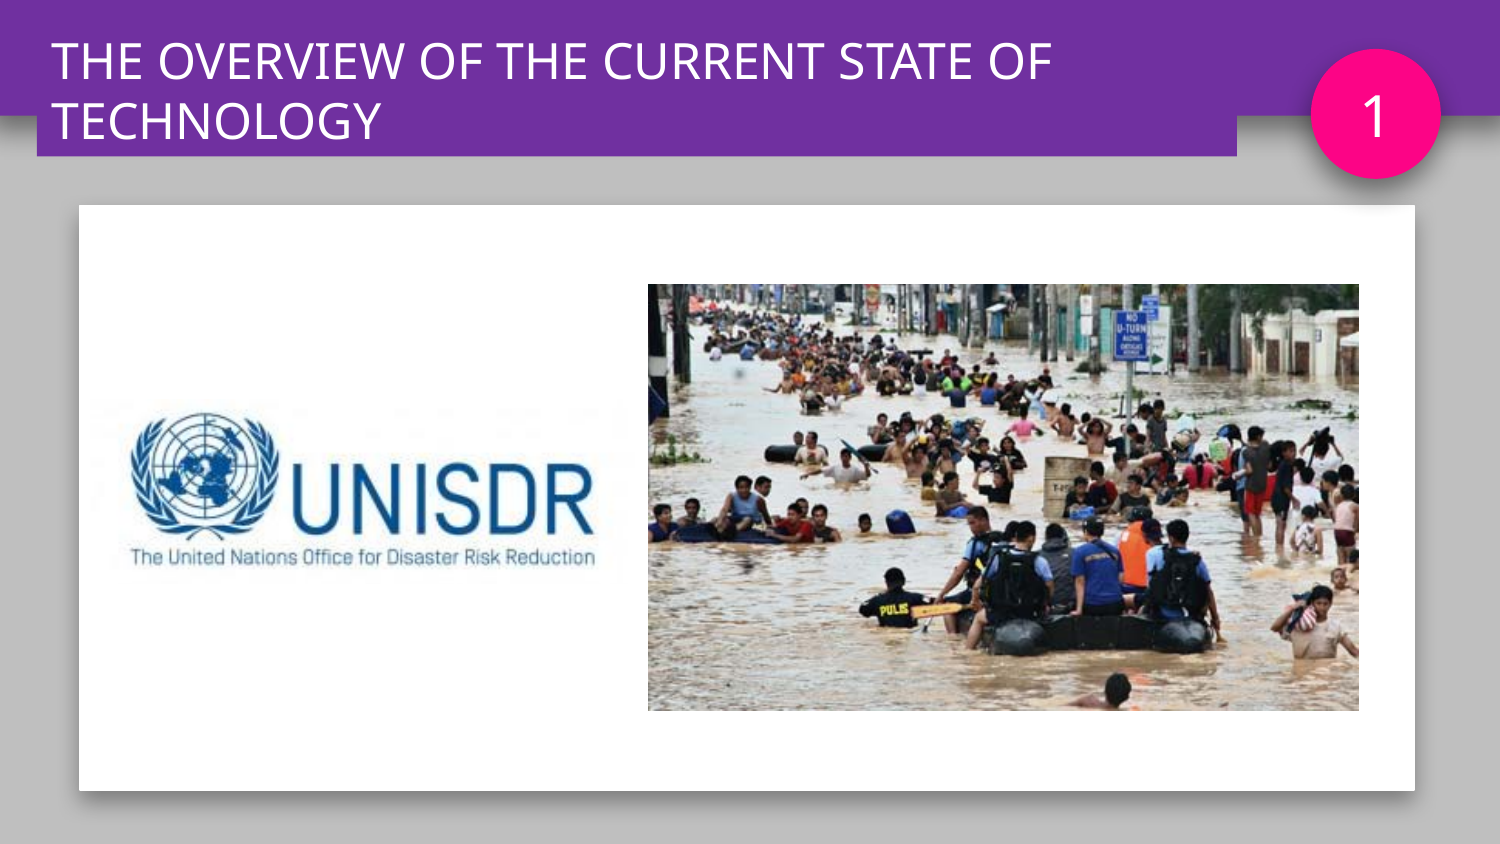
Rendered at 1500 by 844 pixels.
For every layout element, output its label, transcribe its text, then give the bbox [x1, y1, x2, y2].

picture [648, 284, 1359, 711]
text_box 1 [1309, 125, 1442, 181]
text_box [0, 0, 1500, 116]
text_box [79, 205, 1415, 791]
picture [90, 399, 635, 585]
